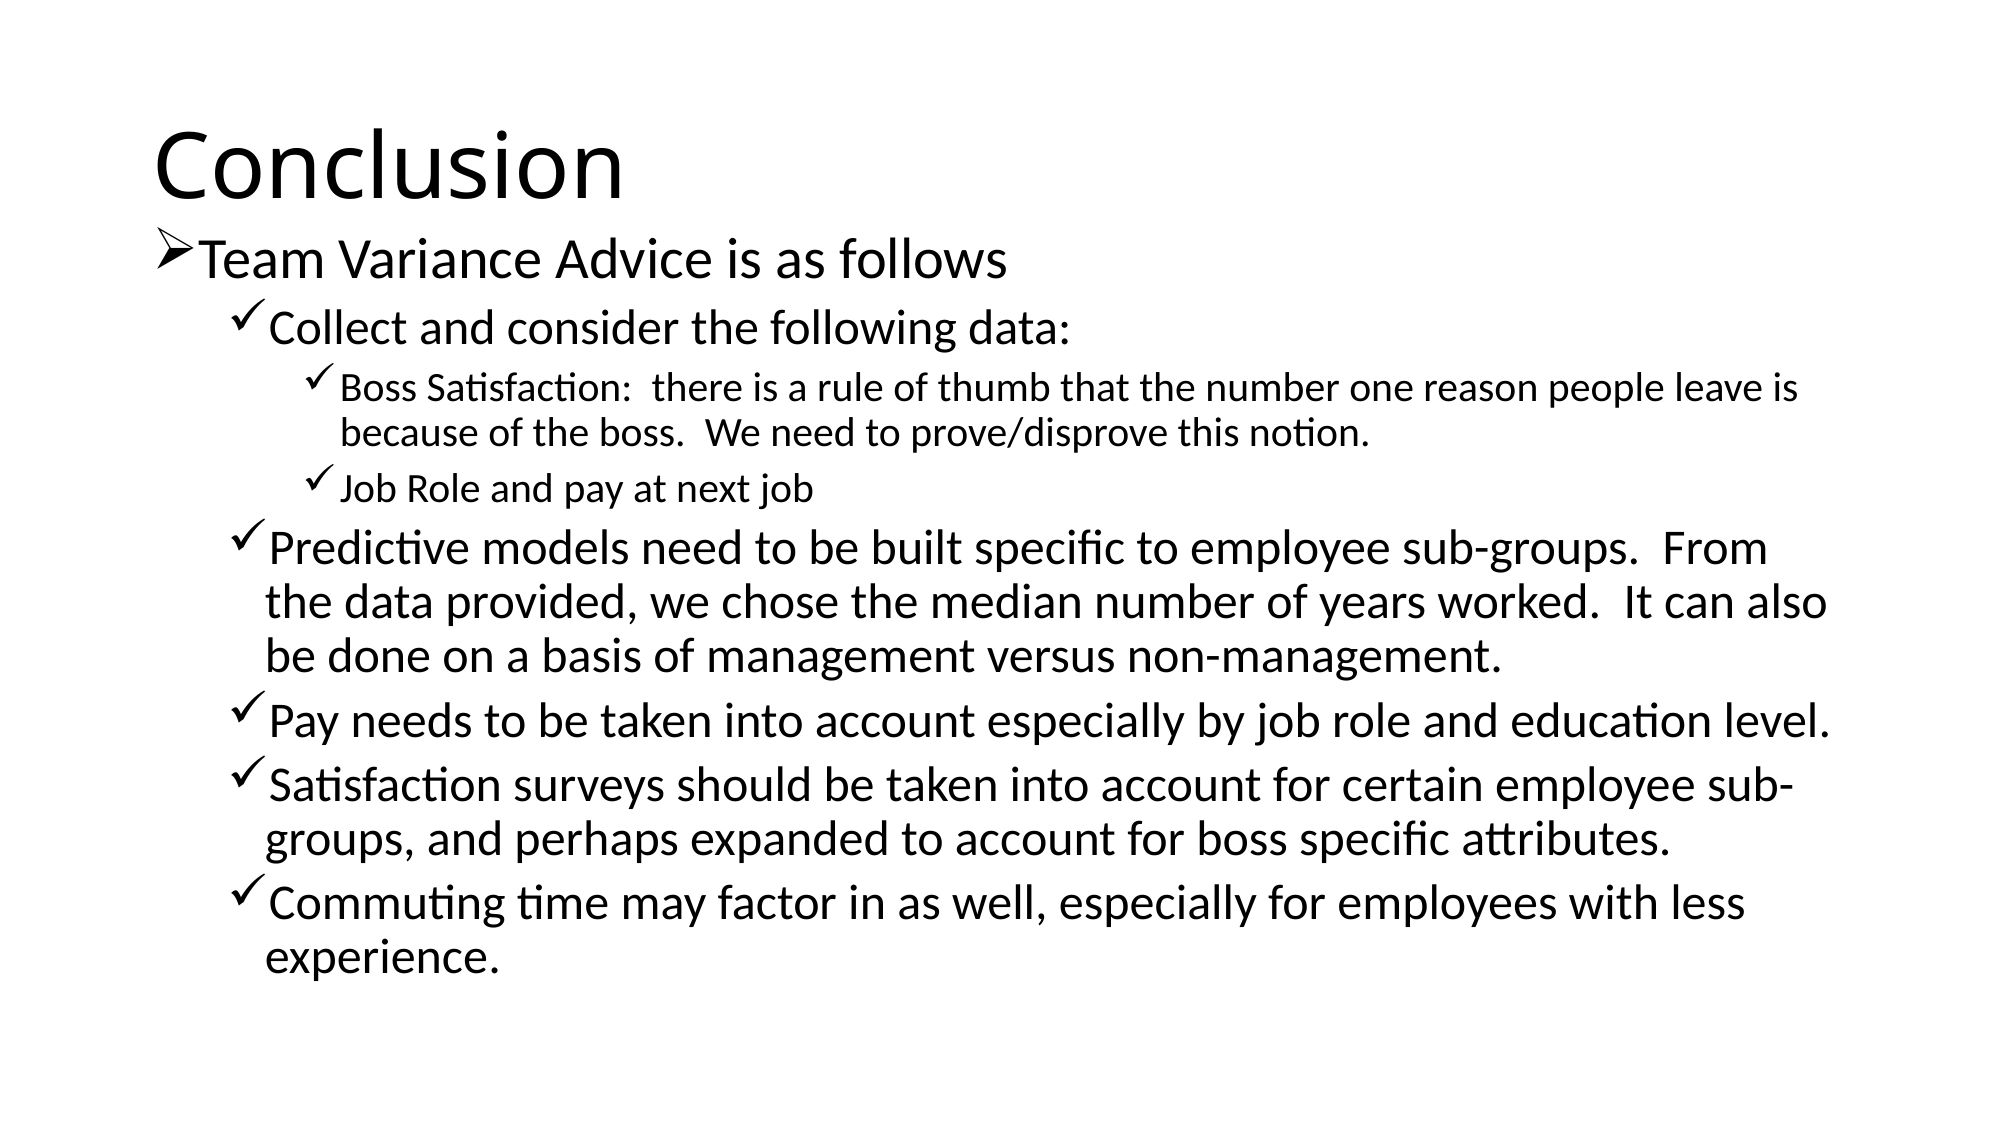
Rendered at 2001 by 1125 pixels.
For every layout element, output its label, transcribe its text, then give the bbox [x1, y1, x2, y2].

title Conclusion [137, 59, 1863, 220]
list Team Variance Advice is as follows Collect and consider the following data: Boss Satisfaction: there is a rule of thumb that the number one reason people leave is because of the boss. We need to prove/disprove this notion. Job Role and pay at next job Predictive models need to be built specific to employee sub-groups. From the data provided, we chose the median number of years worked. It can also be done on a basis of management versus non-management. Pay needs to be taken into account especially by job role and education level. Satisfaction surveys should be taken into account for certain employee sub-groups, and perhaps expanded to account for boss specific attributes. Commuting time may factor in as well, especially for employees with less experience. [137, 220, 1863, 1095]
